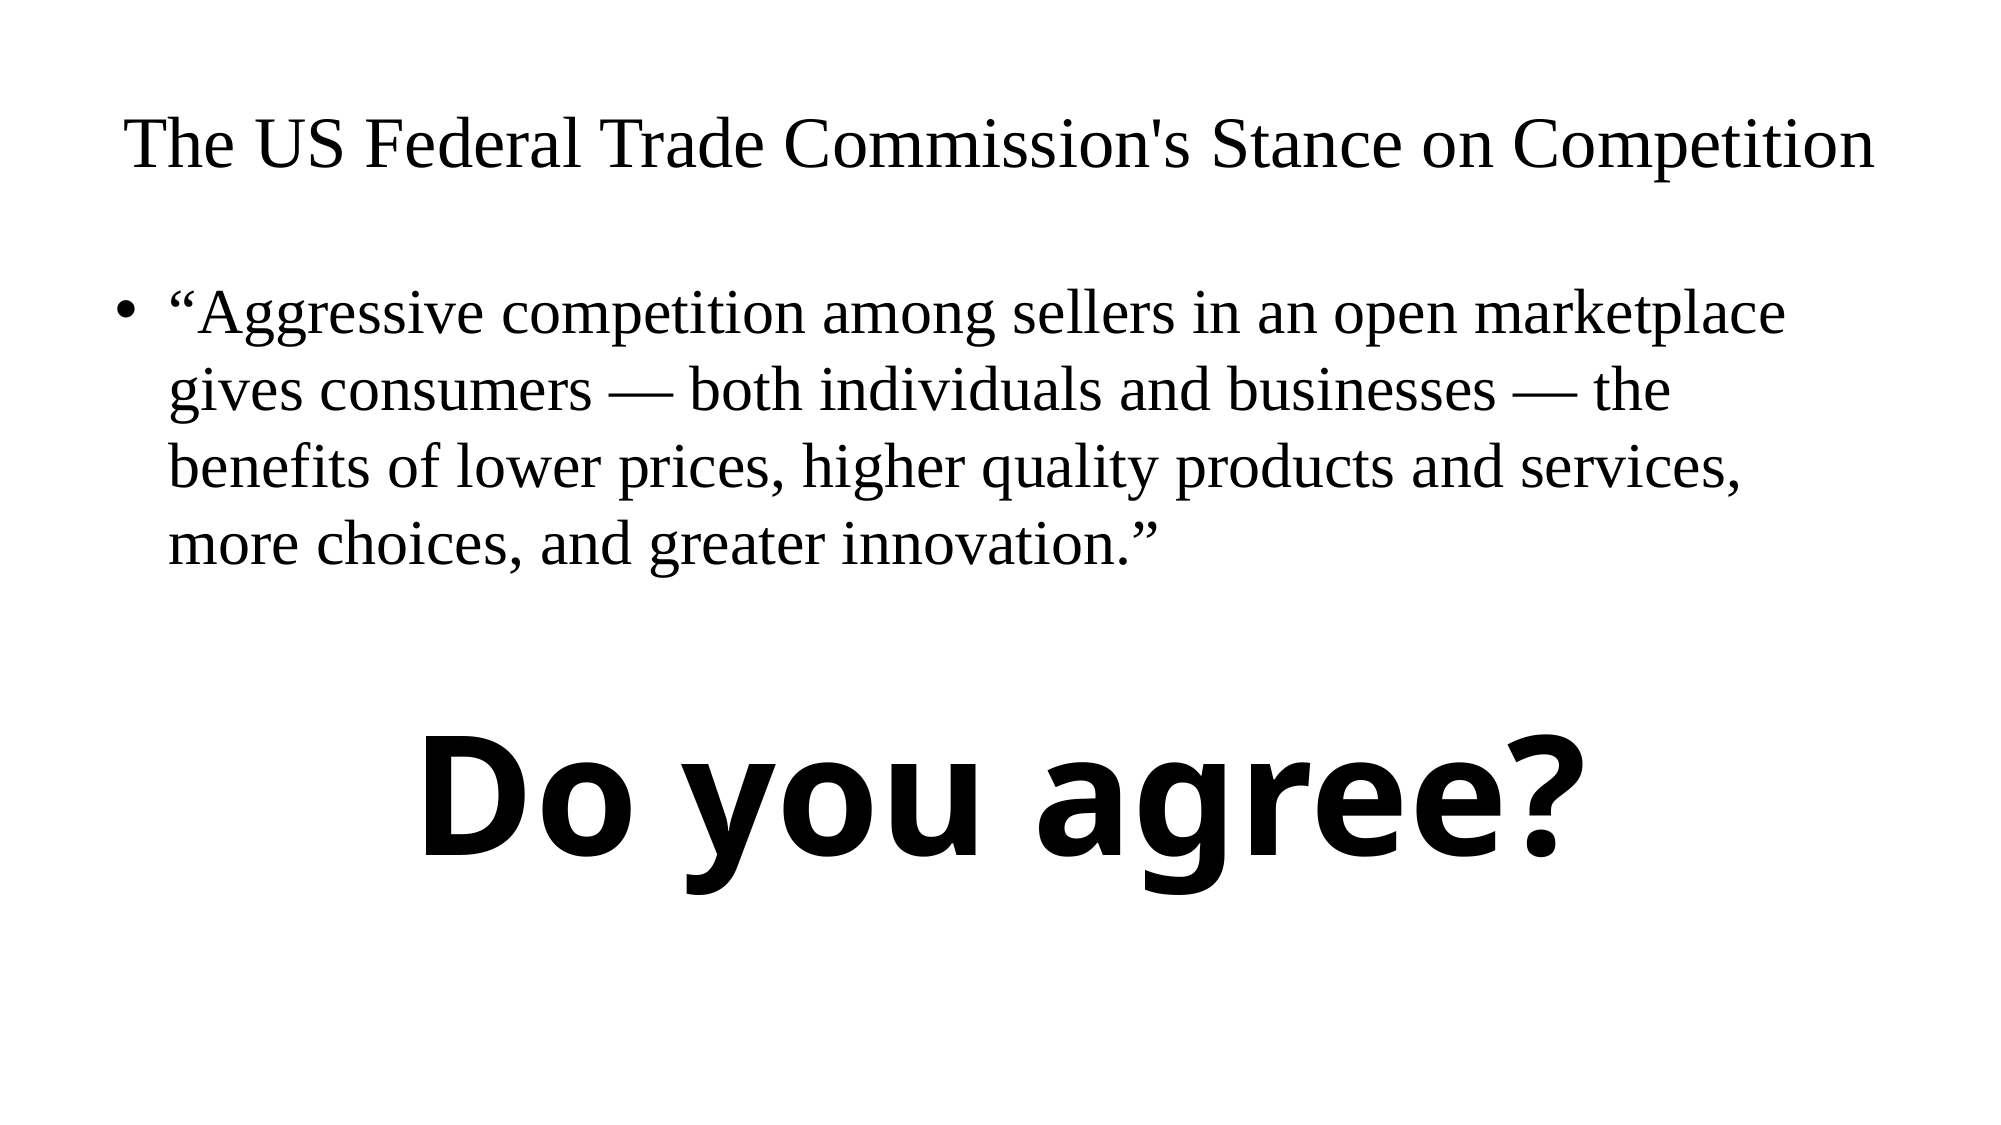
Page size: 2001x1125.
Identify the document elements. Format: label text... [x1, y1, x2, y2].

text_box Do you agree? [369, 681, 1631, 897]
list “Aggressive competition among sellers in an open marketplace gives consumers — both individuals and businesses — the benefits of lower prices, higher quality products and services, more choices, and greater innovation.” [99, 262, 1900, 588]
title The US Federal Trade Commission's Stance on Competition [99, 45, 1900, 233]
